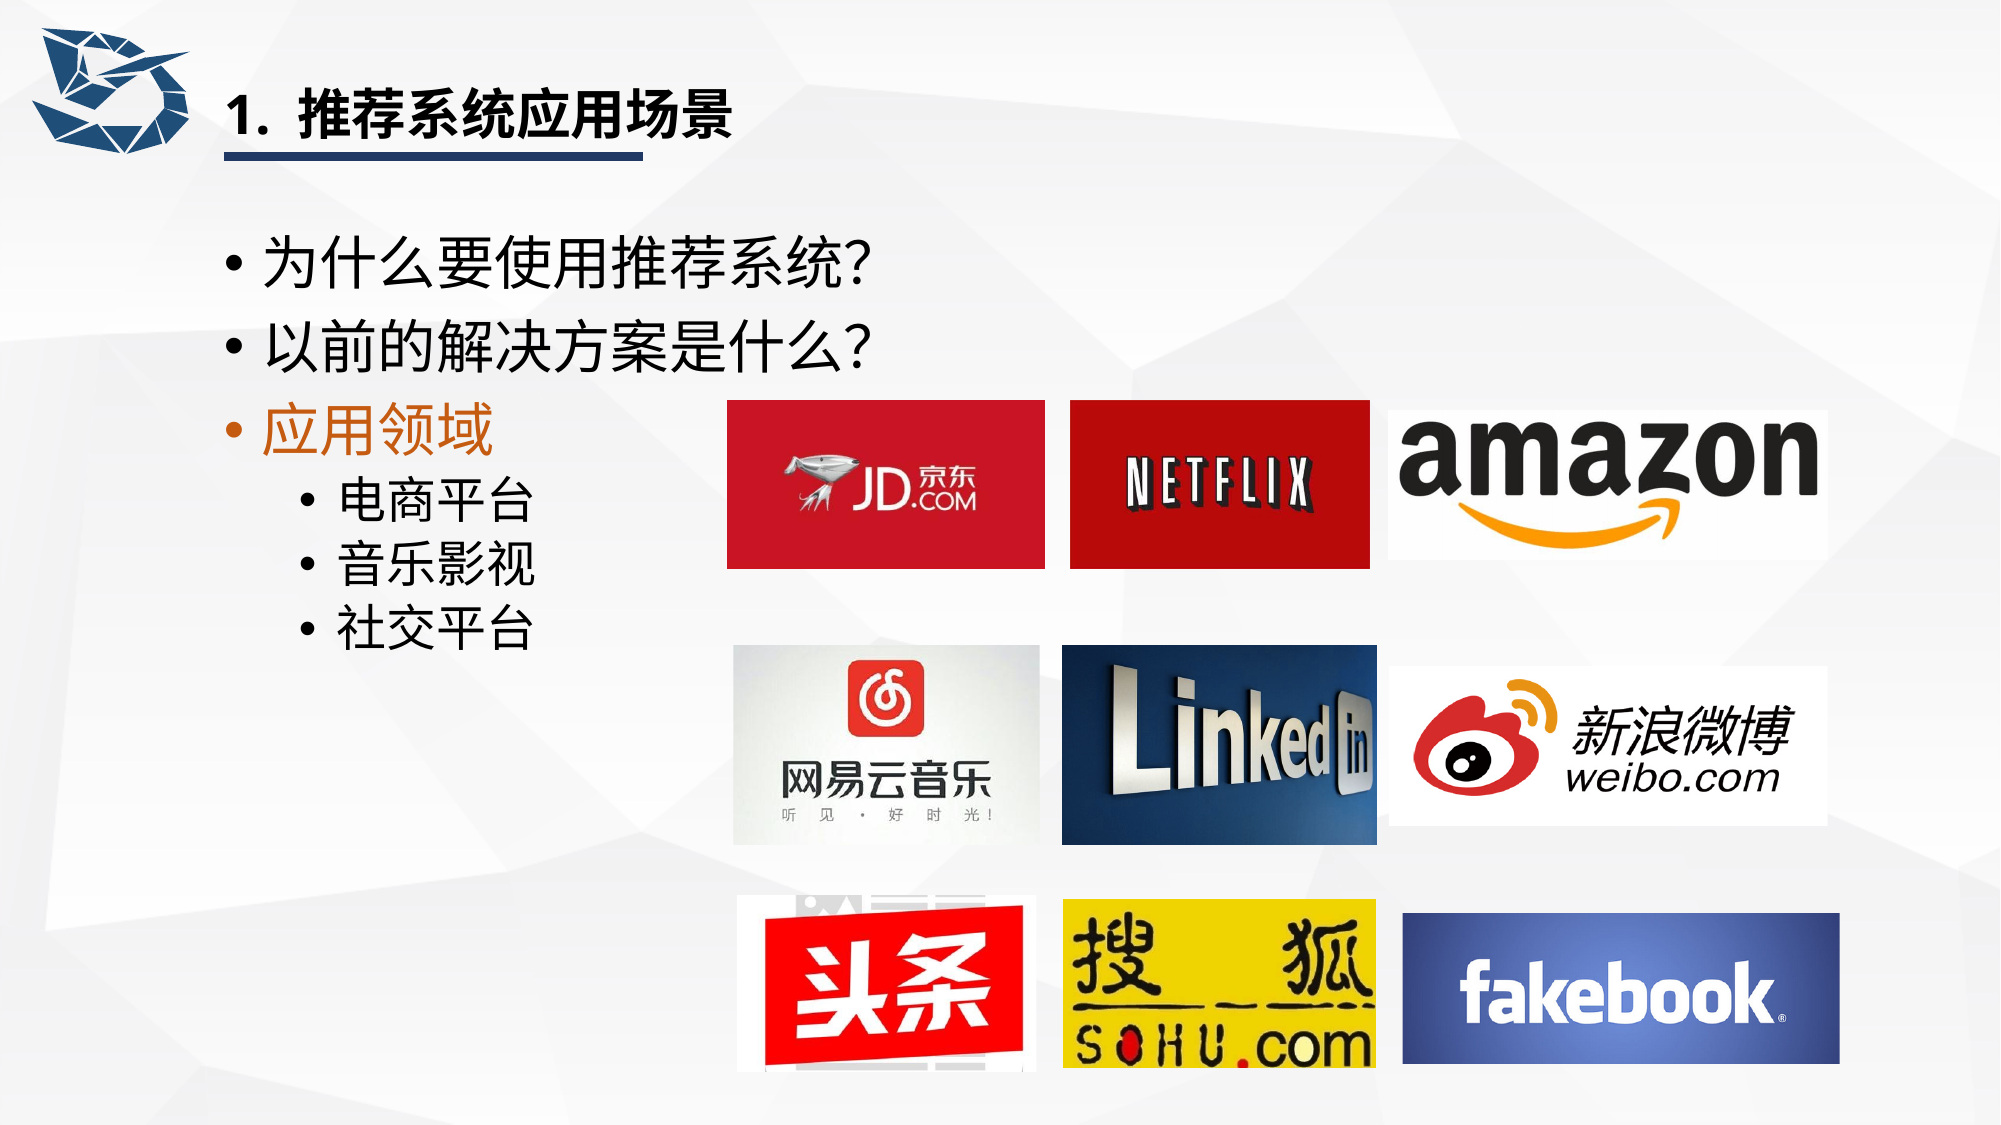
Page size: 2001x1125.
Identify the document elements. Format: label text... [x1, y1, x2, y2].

picture [0, 0, 2001, 1125]
list 为什么要使用推荐系统？ 以前的解决方案是什么？ 应用领域 电商平台 音乐影视 社交平台 [208, 226, 1863, 967]
title 1. 推荐系统应用场景 [208, 79, 1067, 154]
